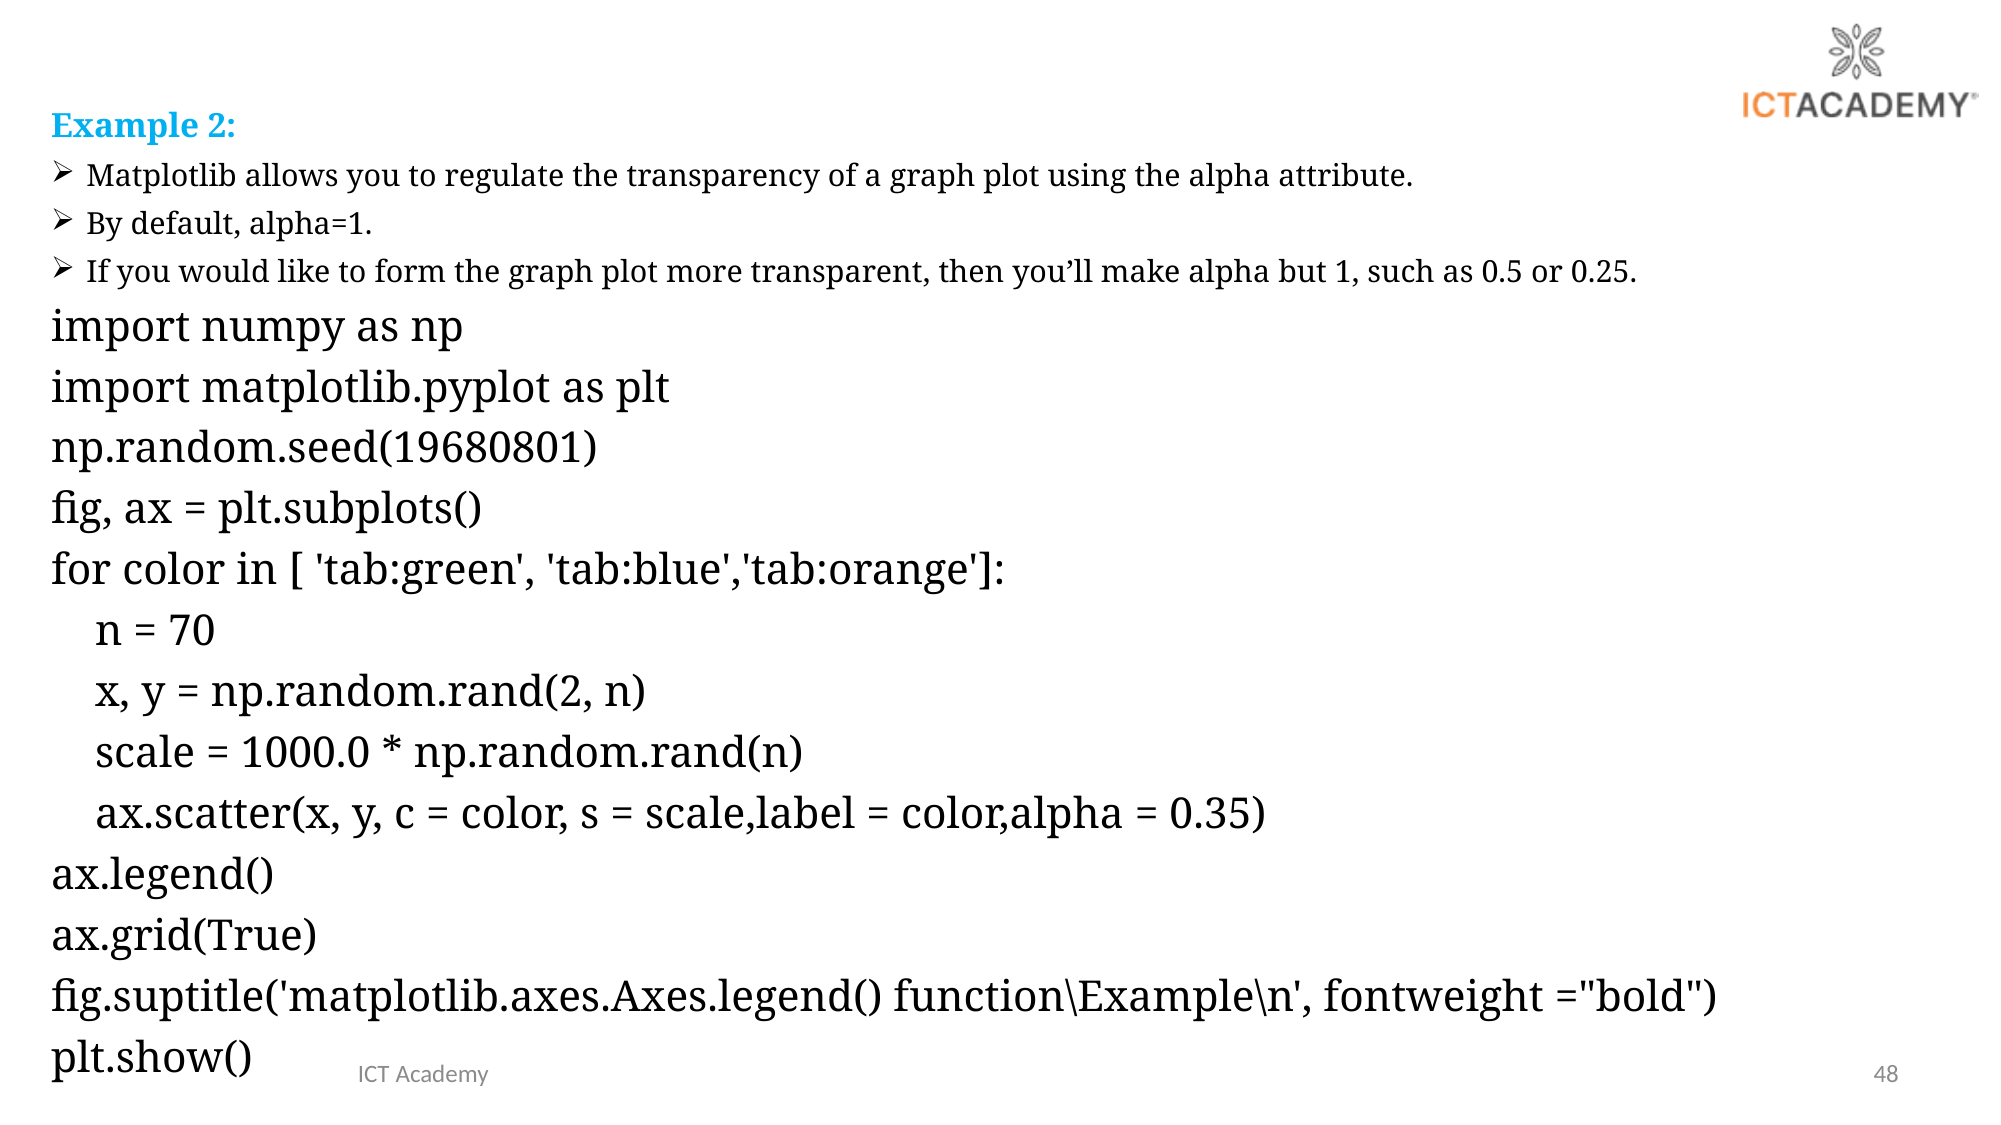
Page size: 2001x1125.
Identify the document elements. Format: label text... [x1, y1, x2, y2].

list Example 2: Matplotlib allows you to regulate the transparency of a graph plot using the alpha attribute. By default, alpha=1. If you would like to form the graph plot more transparent, then you’ll make alpha but 1, such as 0.5 or 0.25. import numpy as np import matplotlib.pyplot as plt np.random.seed(19680801) fig, ax = plt.subplots() for color in [ 'tab:green', 'tab:blue','tab:orange']: n = 70 x, y = np.random.rand(2, n) scale = 1000.0 * np.random.rand(n) ax.scatter(x, y, c = color, s = scale,label = color,alpha = 0.35) ax.legend() ax.grid(True) fig.suptitle('matplotlib.axes.Axes.legend() function\Example\n', fontweight ="bold") plt.show() [35, 101, 1969, 1097]
footer ICT Academy [85, 1042, 761, 1103]
slide_number 48 [1464, 1042, 1915, 1103]
picture [1743, 22, 1979, 120]
